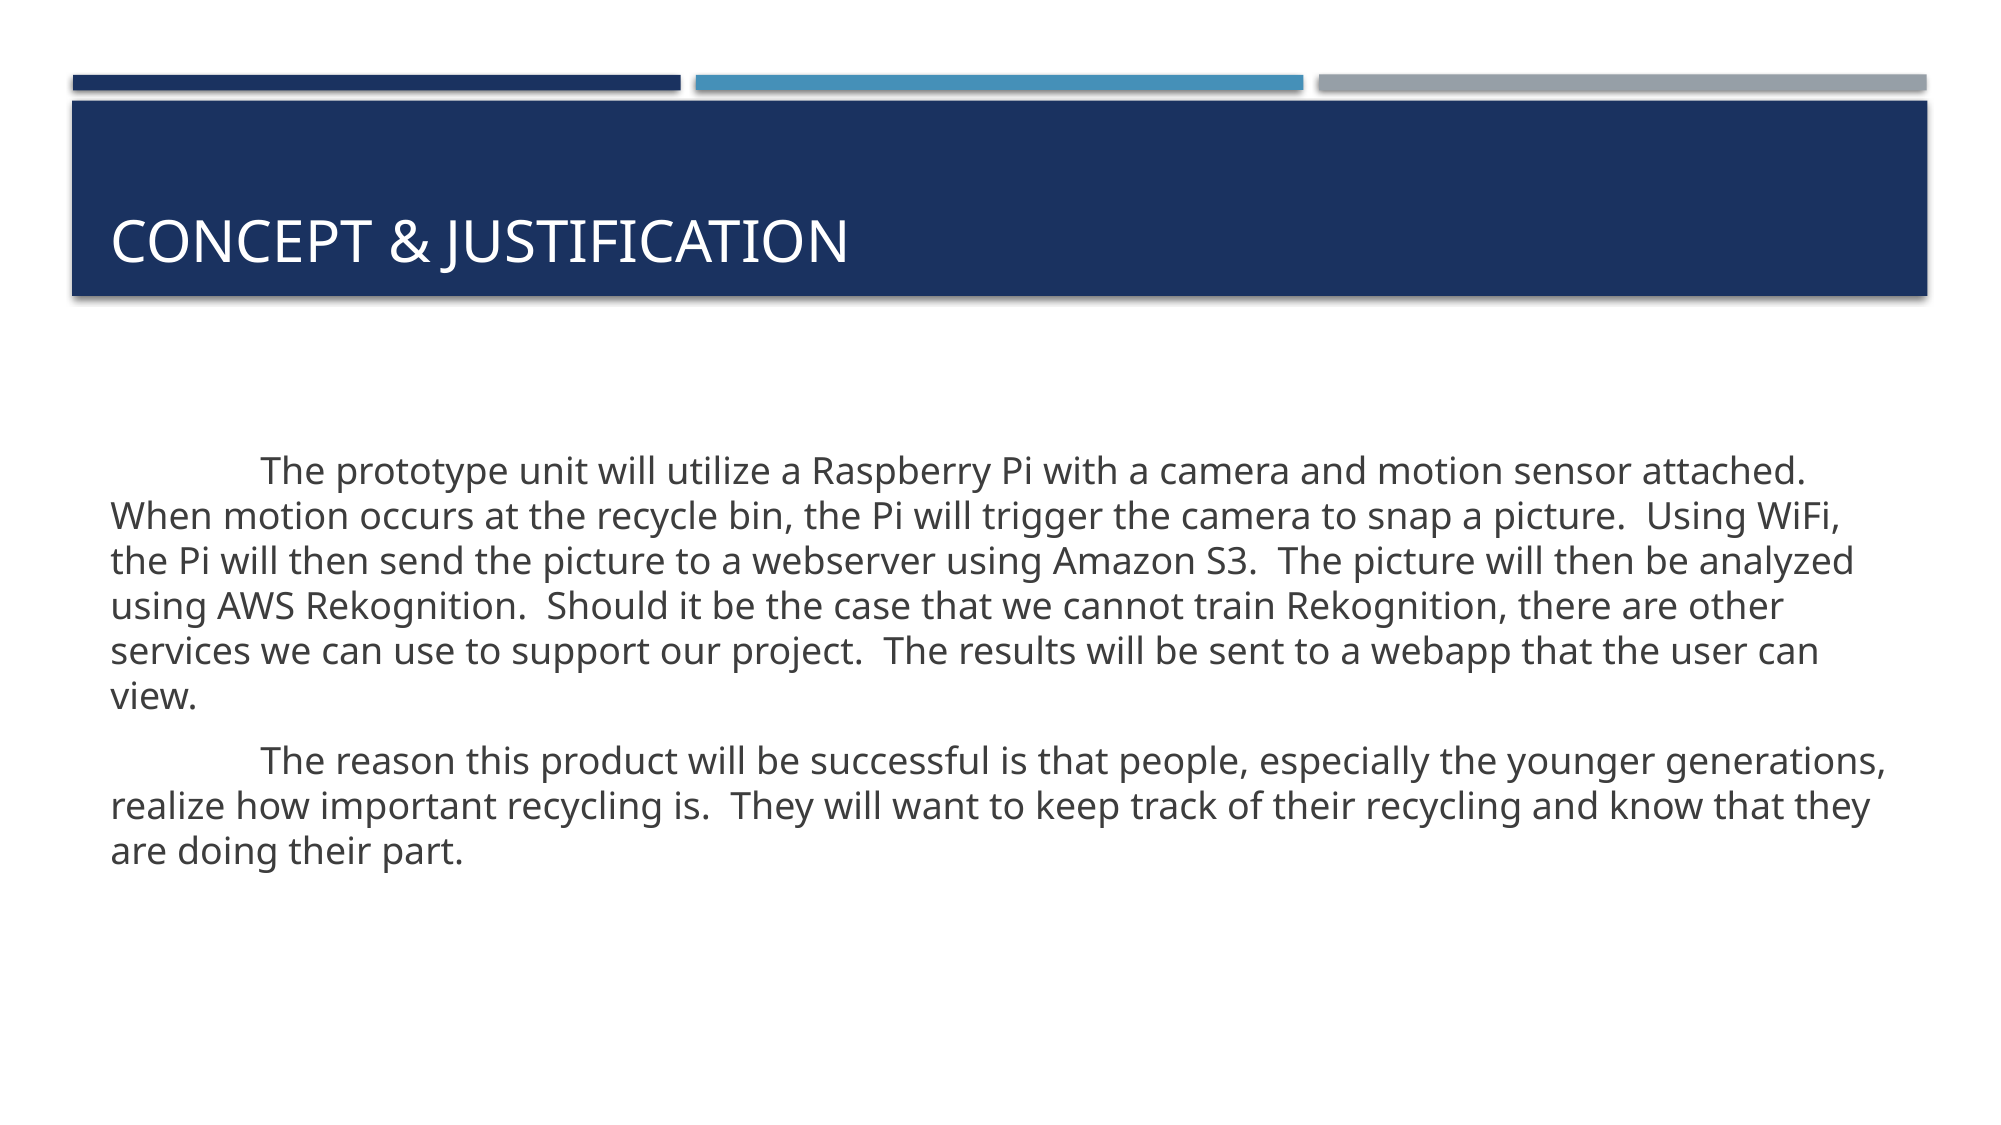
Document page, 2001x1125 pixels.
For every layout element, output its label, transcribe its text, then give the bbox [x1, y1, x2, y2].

title Concept & Justification [95, 115, 1905, 282]
list The prototype unit will utilize a Raspberry Pi with a camera and motion sensor attached. When motion occurs at the recycle bin, the Pi will trigger the camera to snap a picture. Using WiFi, the Pi will then send the picture to a webserver using Amazon S3. The picture will then be analyzed using AWS Rekognition. Should it be the case that we cannot train Rekognition, there are other services we can use to support our project. The results will be sent to a webapp that the user can view. The reason this product will be successful is that people, especially the younger generations, realize how important recycling is. They will want to keep track of their recycling and know that they are doing their part. [95, 357, 1905, 962]
